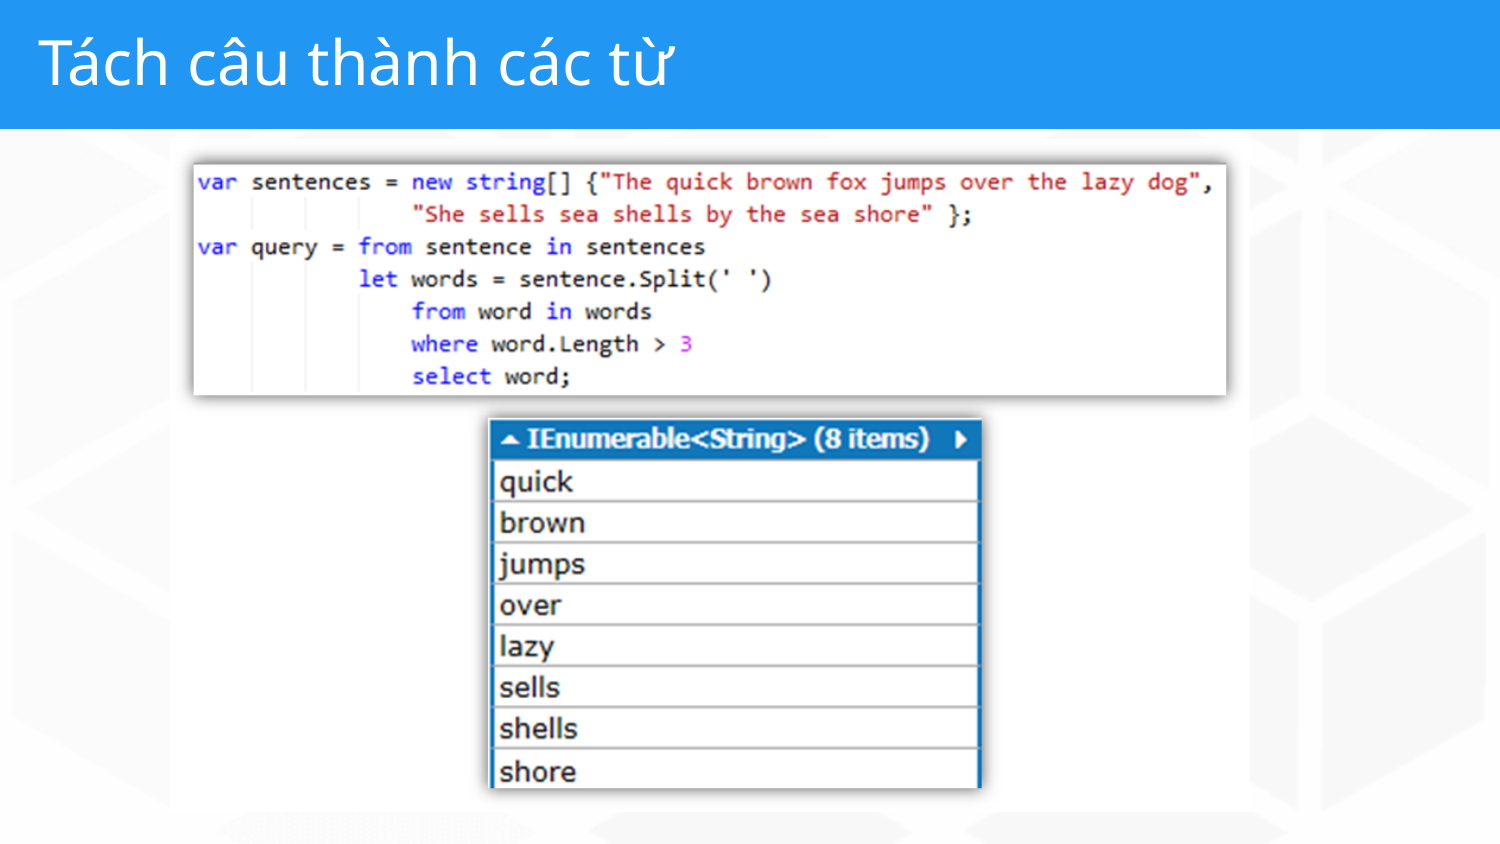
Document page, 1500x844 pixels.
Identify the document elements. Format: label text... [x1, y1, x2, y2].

title Tách câu thành các từ [23, 0, 1500, 122]
picture [0, 129, 1500, 844]
